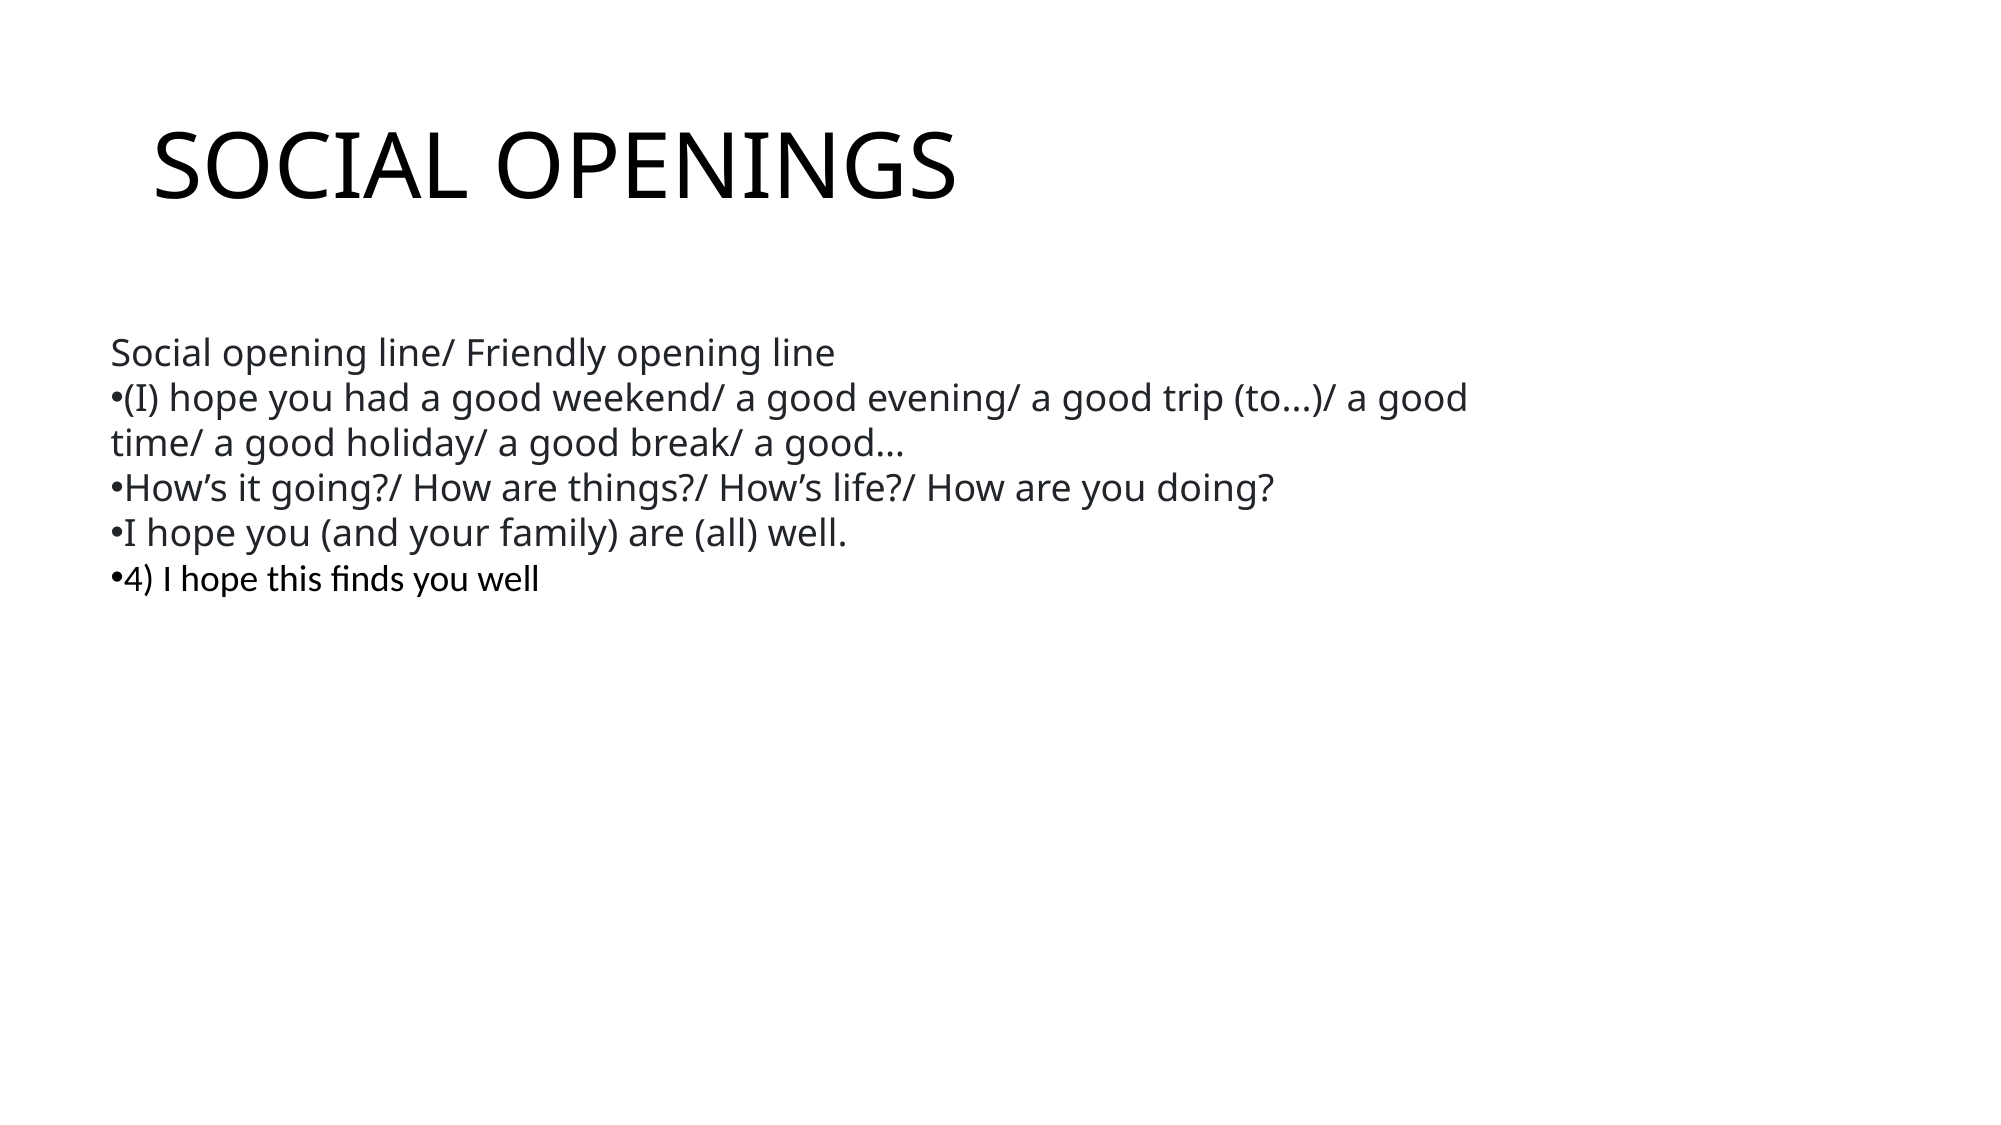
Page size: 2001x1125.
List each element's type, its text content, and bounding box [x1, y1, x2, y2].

title SOCIAL OPENINGS [137, 59, 1863, 278]
text_box Social opening line/ Friendly opening line (I) hope you had a good weekend/ a good evening/ a good trip (to...)/ a good time/ a good holiday/ a good break/ a good… How’s it going?/ How are things?/ How’s life?/ How are you doing? I hope you (and your family) are (all) well. 4) I hope this finds you well [95, 321, 1500, 607]
